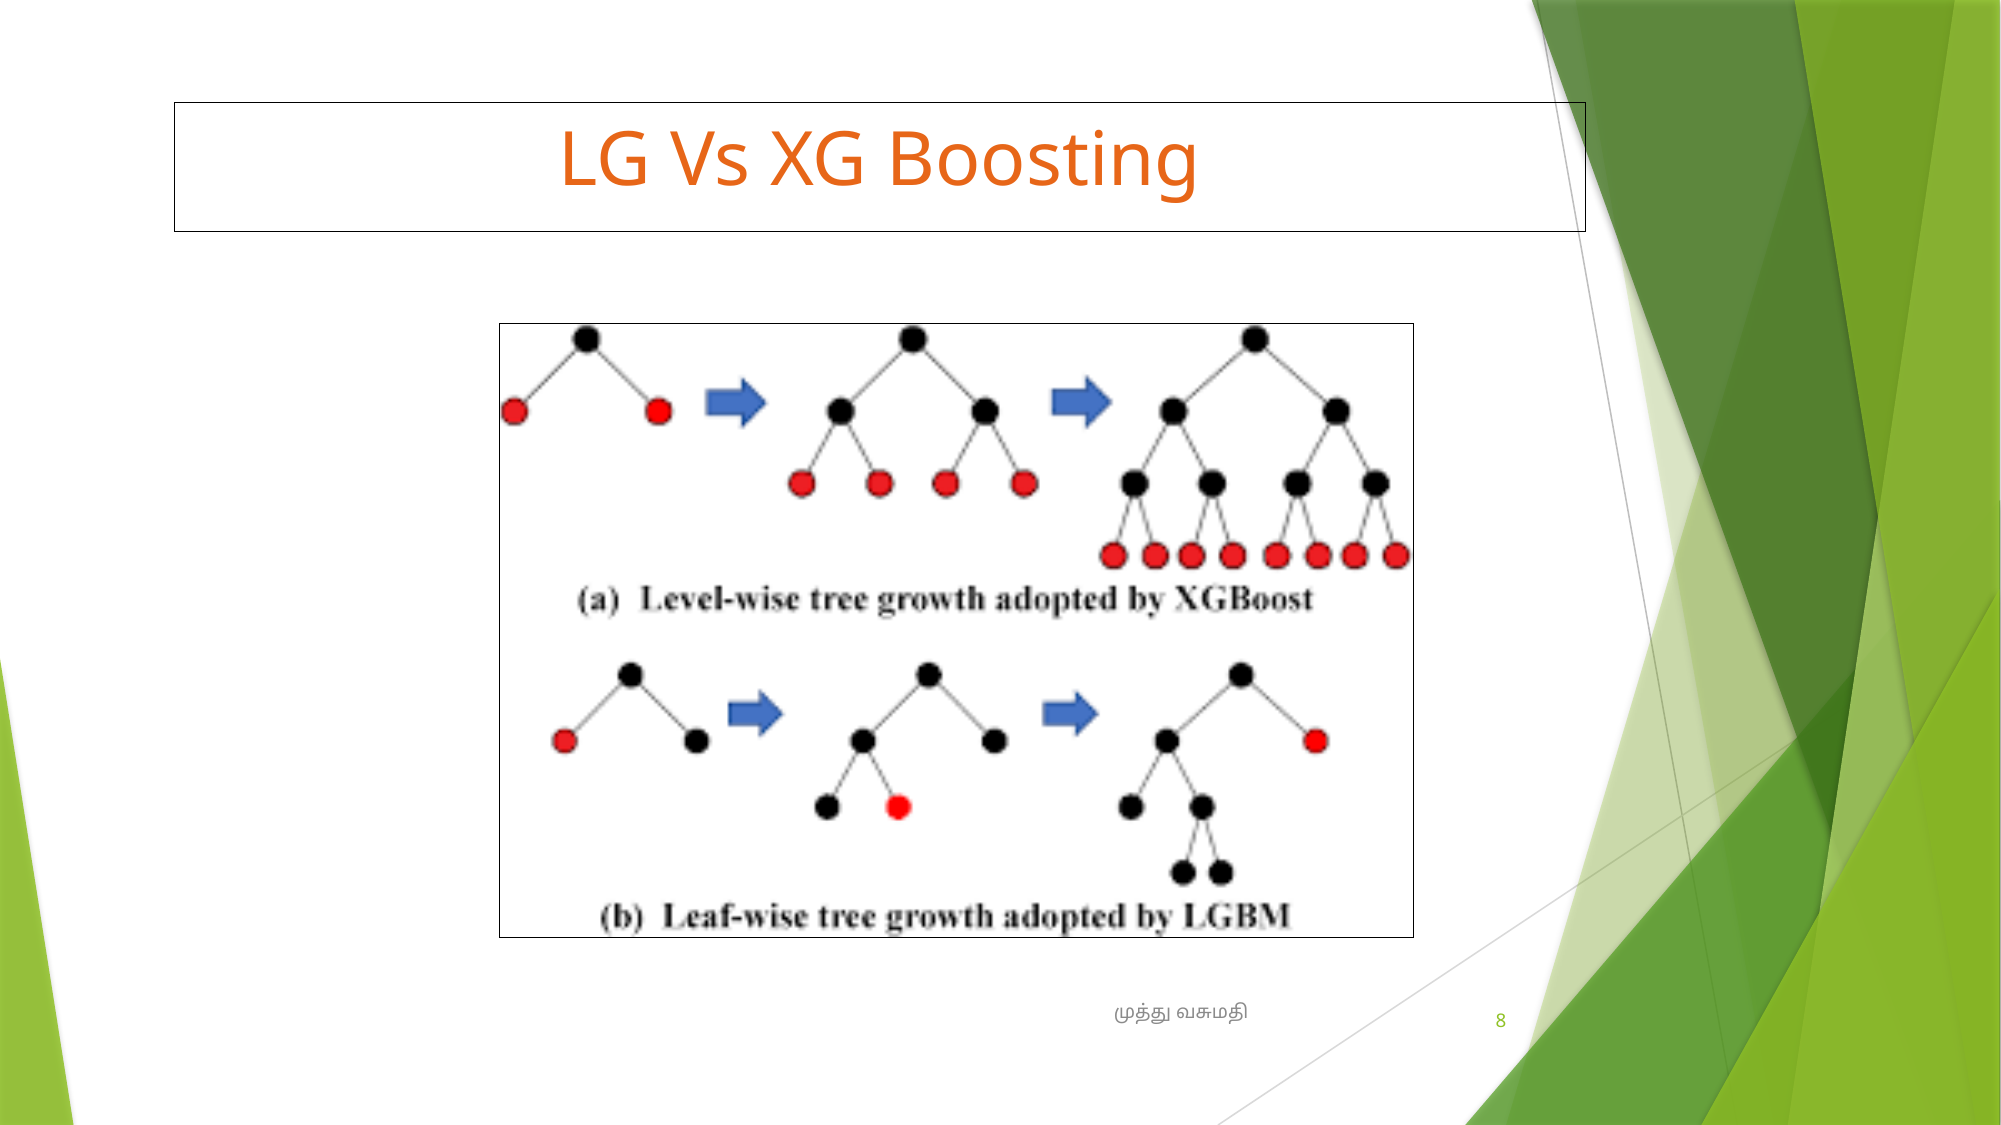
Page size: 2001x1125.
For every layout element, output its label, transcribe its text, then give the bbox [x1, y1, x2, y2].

title LG Vs XG Boosting [174, 102, 1586, 232]
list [498, 322, 1415, 939]
footer முத்து வசுமதி [499, 992, 1533, 1053]
slide_number 8 [1409, 991, 1522, 1051]
